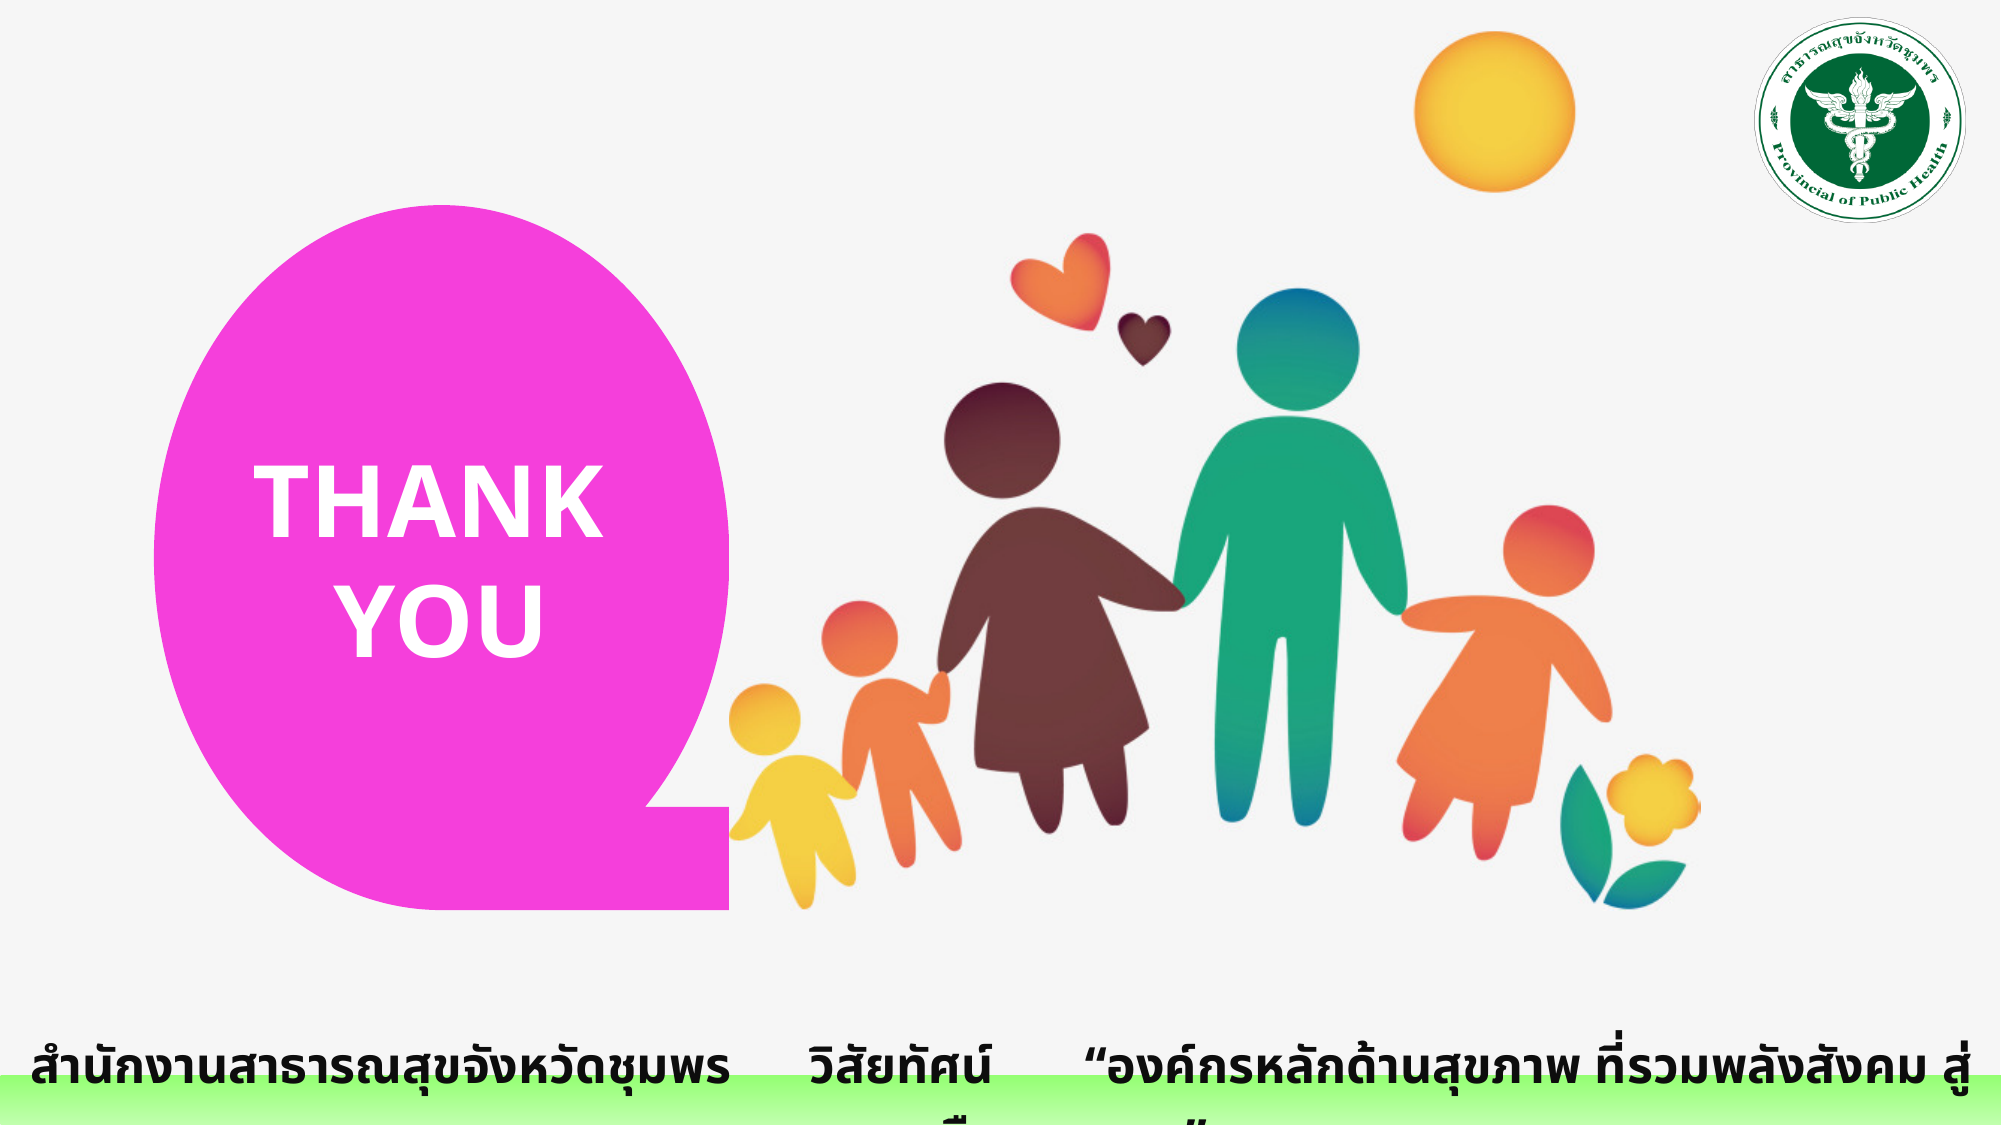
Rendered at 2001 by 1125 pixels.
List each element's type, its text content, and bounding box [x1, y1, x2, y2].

picture [1754, 17, 1966, 223]
text_box สำนักงานสาธารณสุขจังหวัดชุมพร วิสัยทัศน์ “องค์กรหลักด้านสุขภาพ ที่รวมพลังสังคม สู่ชุมพรเมืองสุขภาวะ” [0, 1075, 2000, 1125]
text_box THANK YOU [152, 204, 731, 912]
picture [729, 30, 1701, 911]
